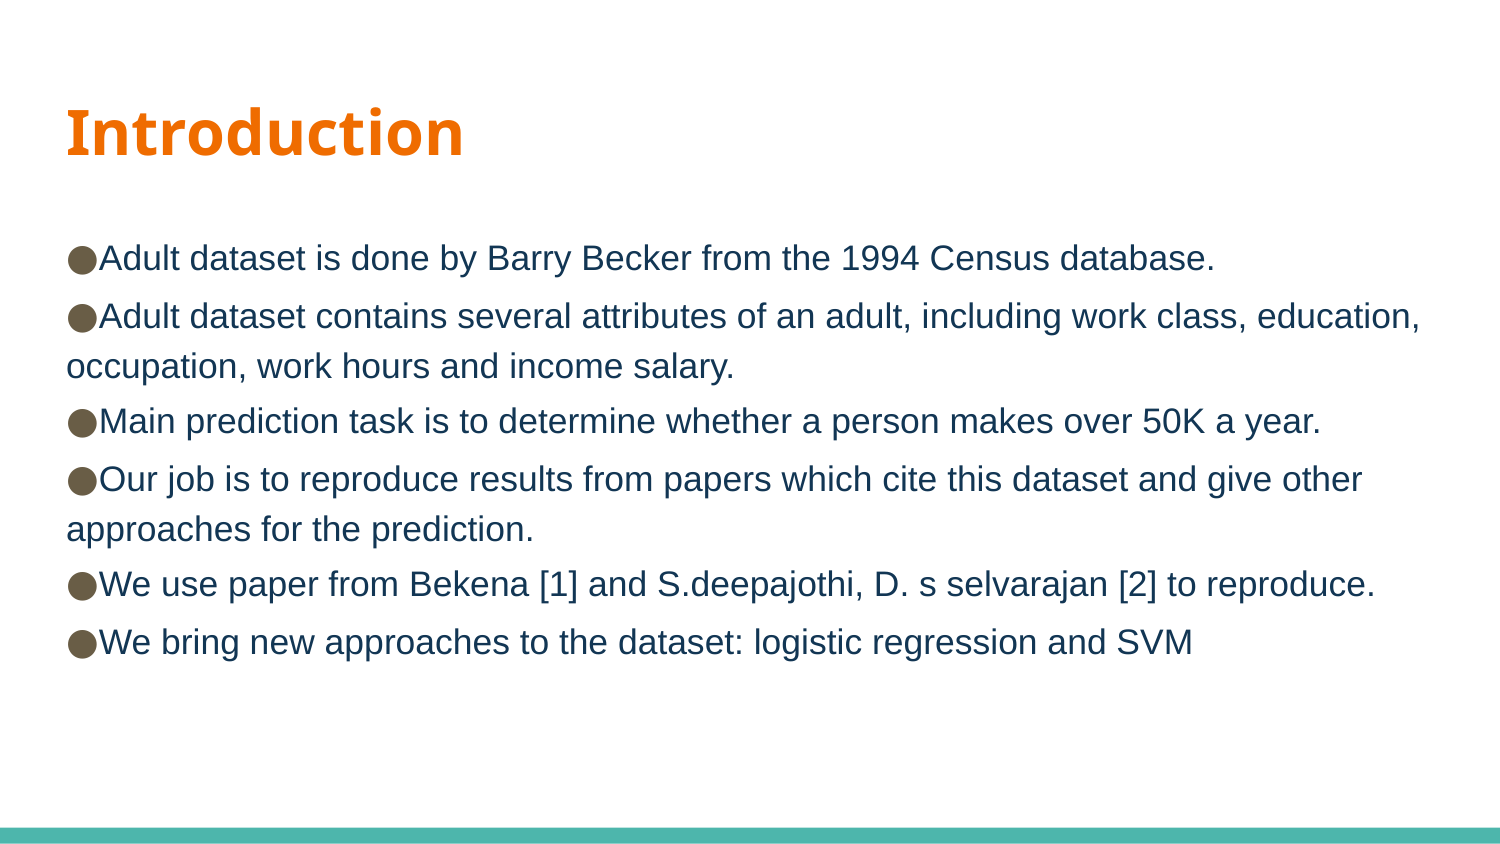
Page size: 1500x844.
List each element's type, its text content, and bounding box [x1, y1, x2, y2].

list ●Adult dataset is done by Barry Becker from the 1994 Census database. ●Adult dataset contains several attributes of an adult, including work class, education, occupation, work hours and income salary. ●Main prediction task is to determine whether a person makes over 50K a year. ●Our job is to reproduce results from papers which cite this dataset and give other approaches for the prediction. ●We use paper from Bekena [1] and S.deepajothi, D. s selvarajan [2] to reproduce. ●We bring new approaches to the dataset: logistic regression and SVM [51, 207, 1449, 750]
title Introduction [51, 72, 1449, 189]
